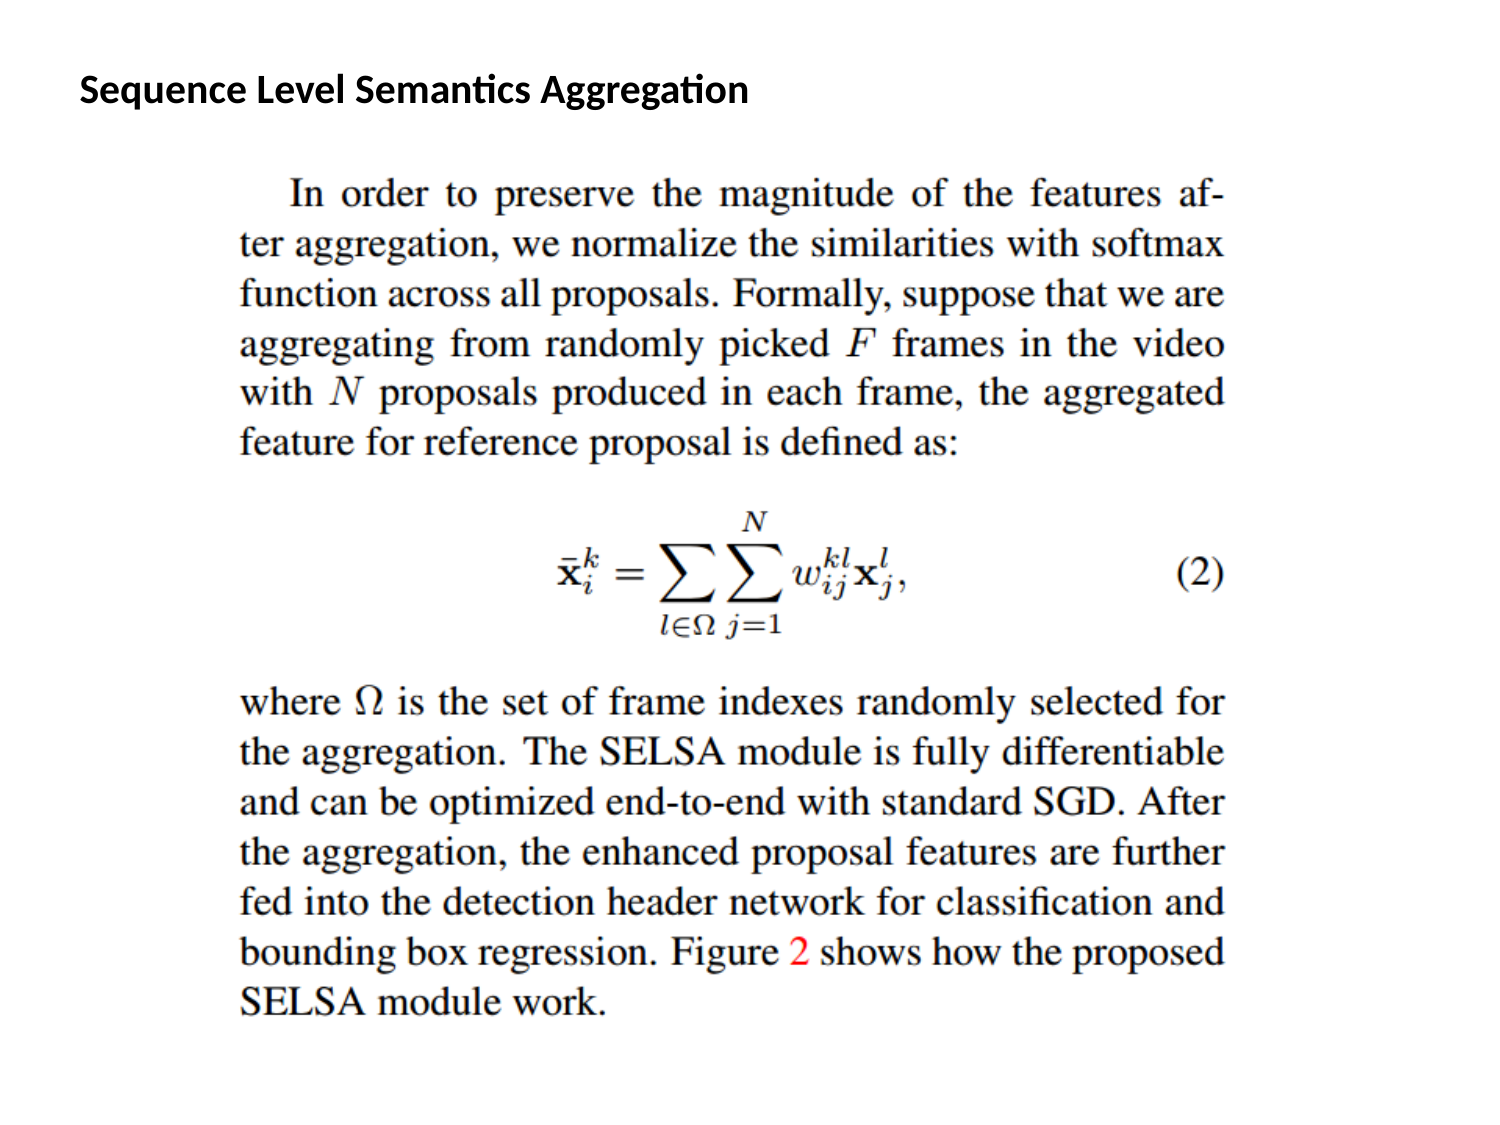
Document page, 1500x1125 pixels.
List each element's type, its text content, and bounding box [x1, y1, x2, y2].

text_box Sequence Level Semantics Aggregation [64, 54, 833, 120]
picture [222, 172, 1269, 1037]
